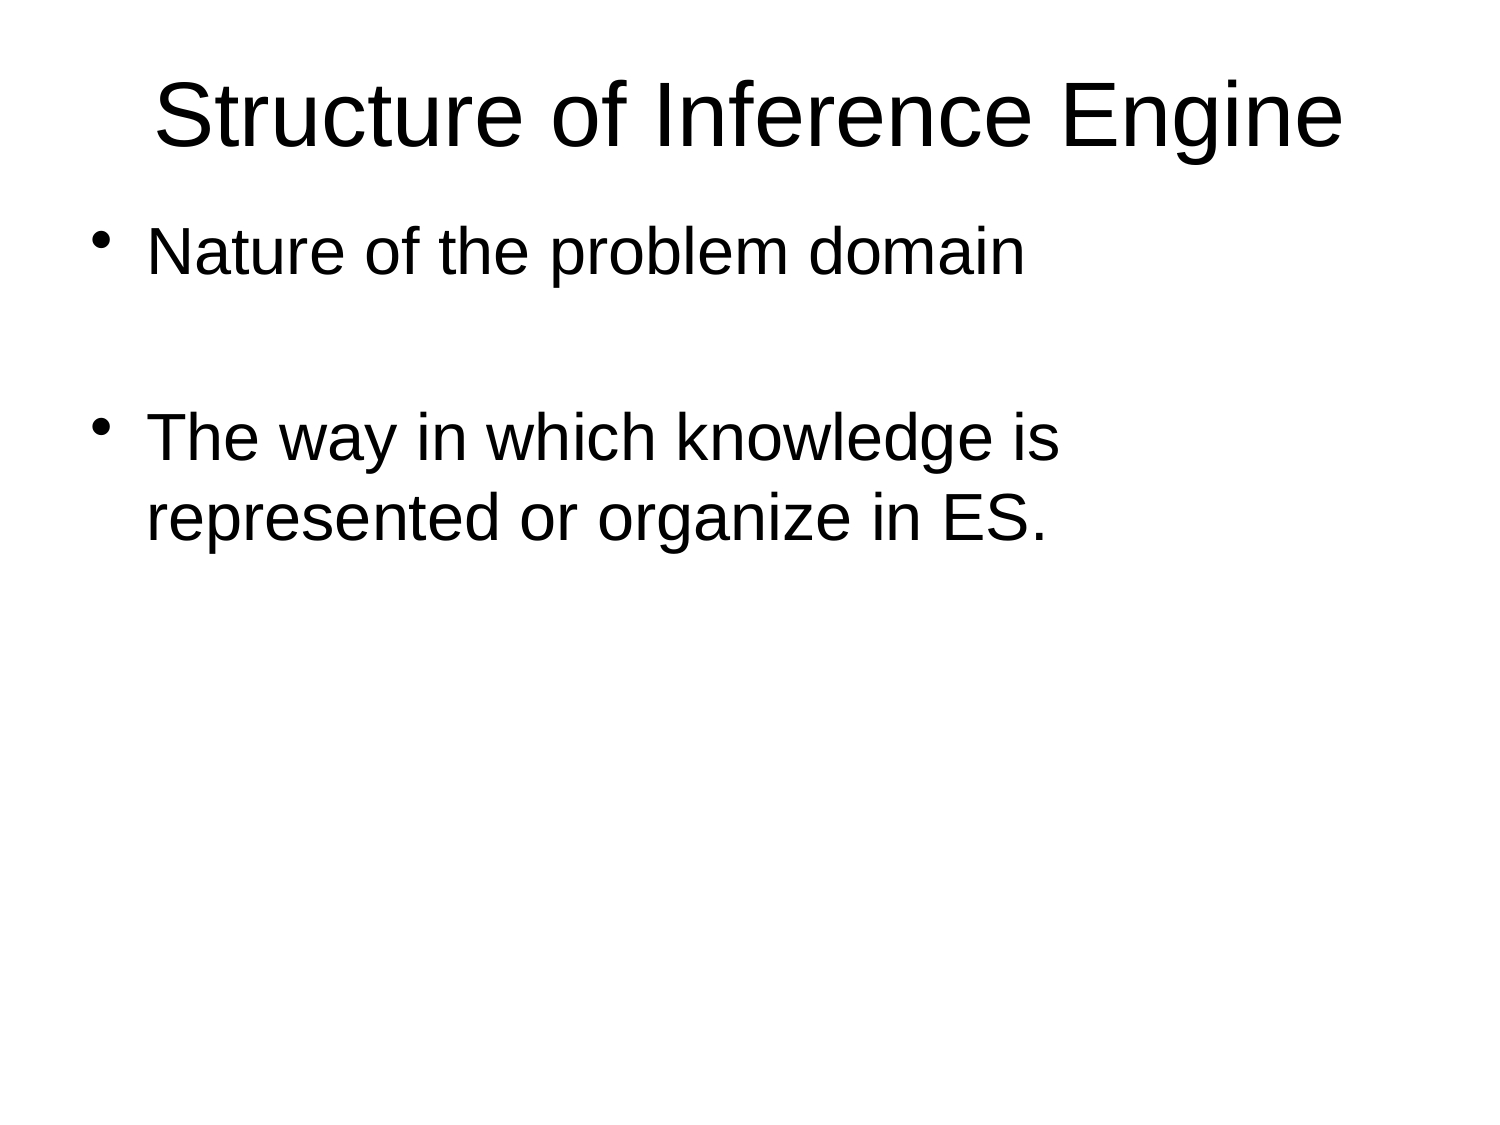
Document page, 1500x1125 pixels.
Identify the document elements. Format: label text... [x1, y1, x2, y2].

list Nature of the problem domain The way in which knowledge is represented or organize in ES. [75, 200, 1425, 1005]
title Structure of Inference Engine [75, 45, 1425, 175]
